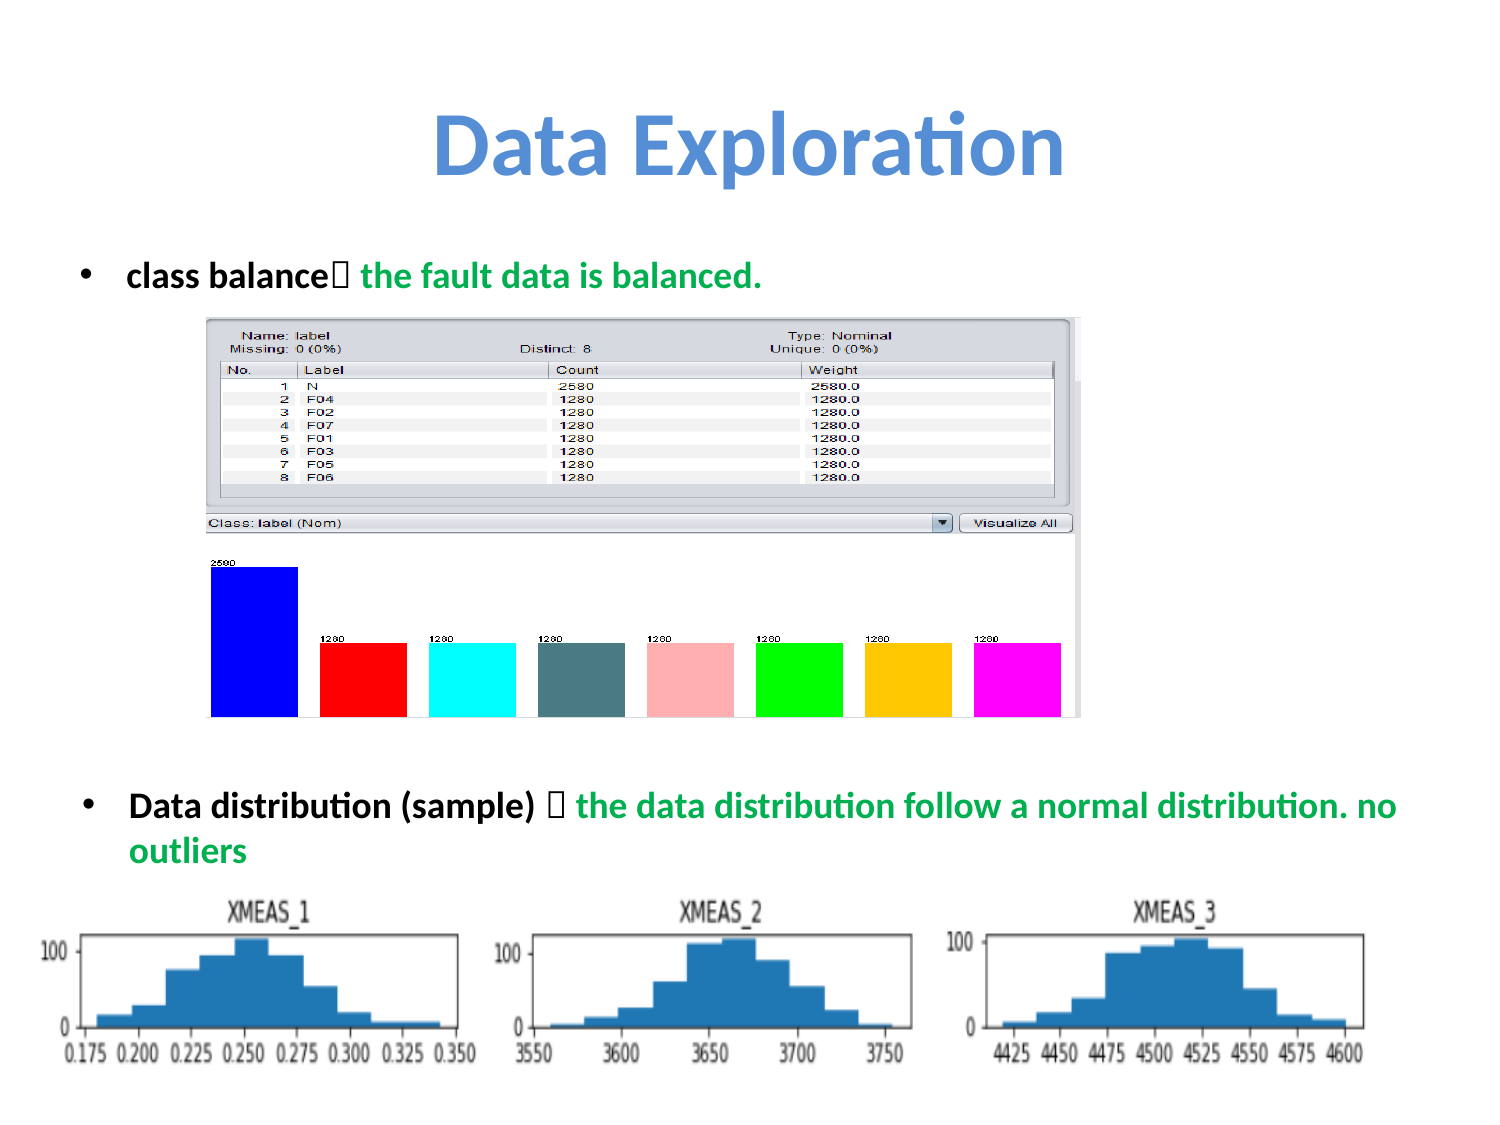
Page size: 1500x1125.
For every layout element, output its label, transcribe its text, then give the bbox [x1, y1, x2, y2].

text_box Data distribution (sample)  the data distribution follow a normal distribution. no outliers [67, 773, 1483, 879]
picture [206, 317, 1081, 718]
title Data Exploration [75, 45, 1425, 233]
picture [17, 869, 1442, 1107]
text_box class balance the fault data is balanced. [64, 243, 1140, 304]
